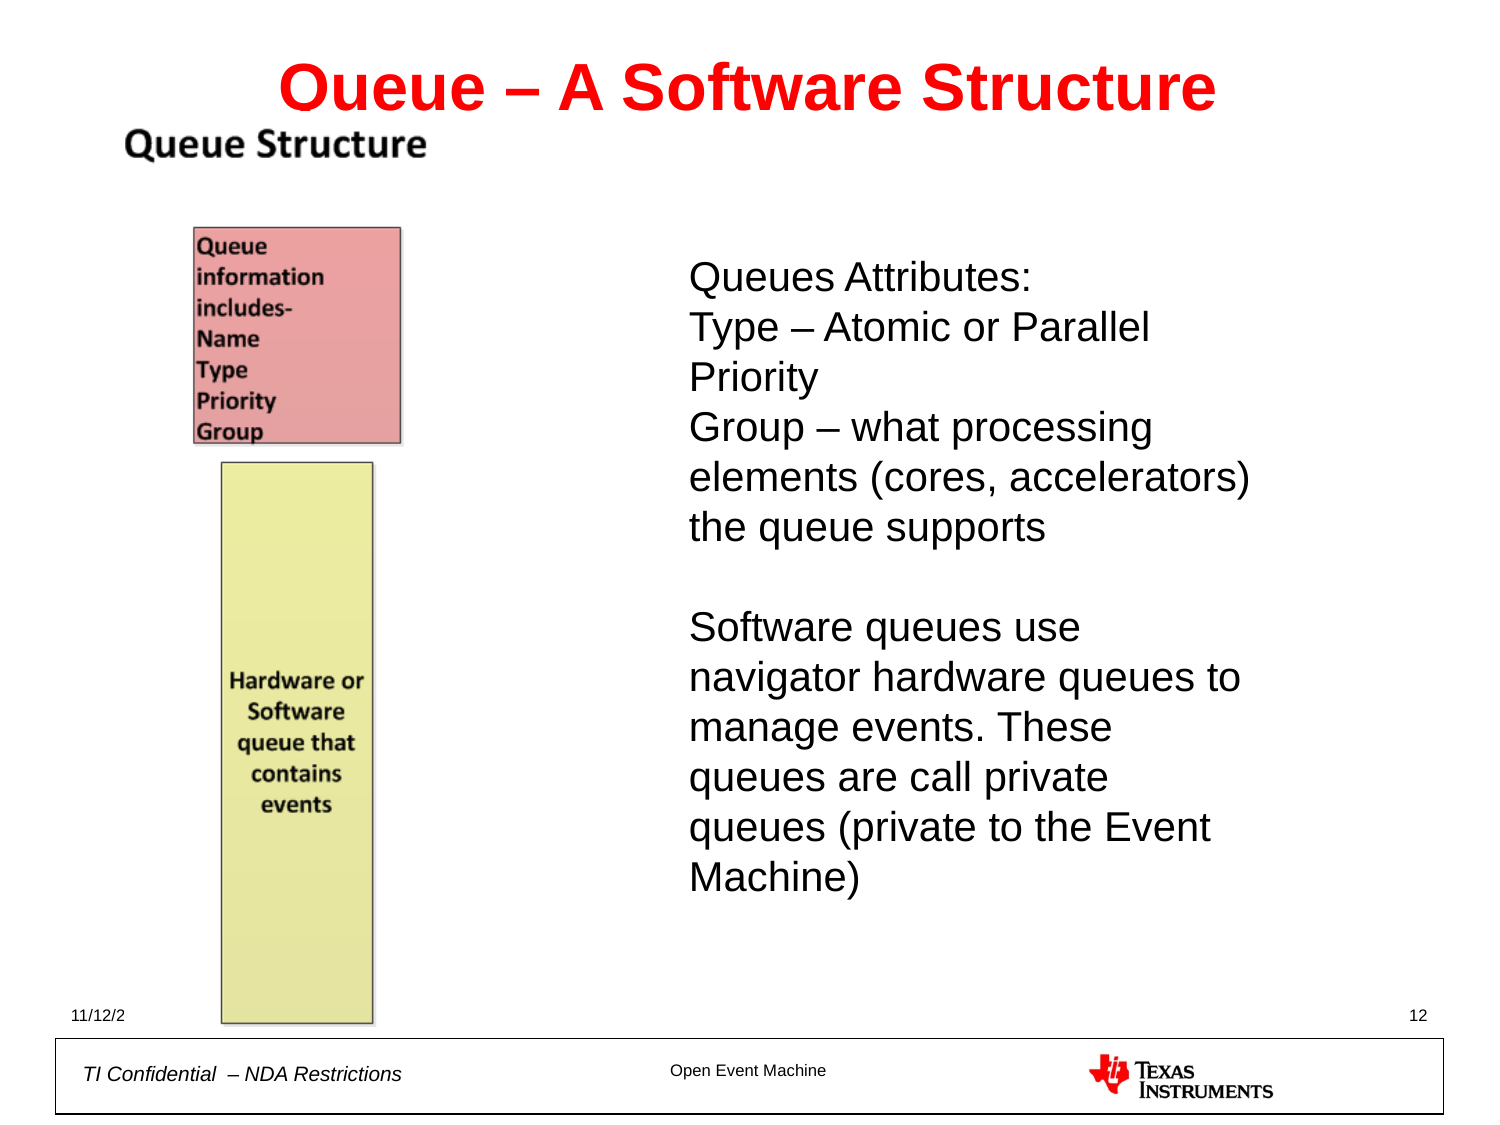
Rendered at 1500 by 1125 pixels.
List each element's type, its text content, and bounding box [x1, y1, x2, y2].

footer Open Event Machine [407, 1051, 1090, 1094]
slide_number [55, 996, 409, 1039]
text_box Queue – A Software Structure [55, 23, 1443, 157]
picture [124, 111, 429, 1027]
text_box Queues Attributes: Type – Atomic or Parallel Priority Group – what processing elements (cores, accelerators) the queue supports Software queues use navigator hardware queues to manage events. These queues are call private queues (private to the Event Machine) [674, 241, 1271, 967]
picture [1087, 1052, 1274, 1099]
slide_number 12 [1089, 996, 1443, 1040]
